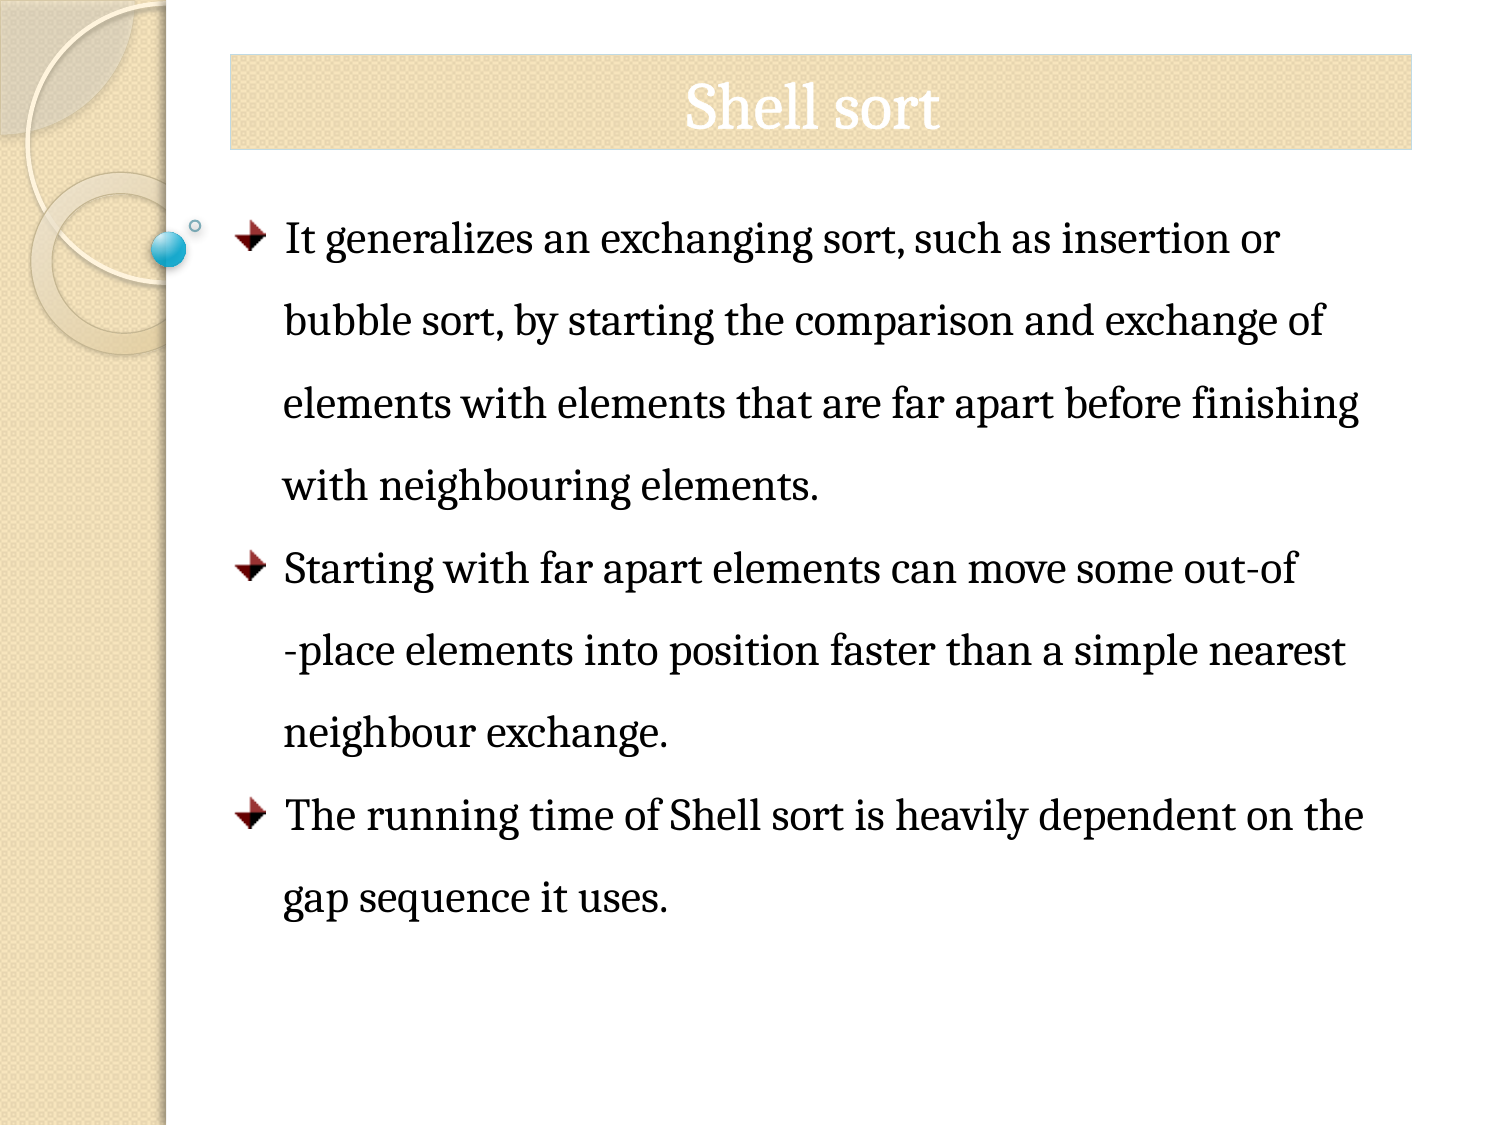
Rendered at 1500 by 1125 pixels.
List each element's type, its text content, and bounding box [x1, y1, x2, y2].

picture [233, 548, 266, 581]
text_box Shell sort [230, 54, 1412, 150]
picture [233, 795, 266, 829]
picture [233, 218, 266, 251]
text_box It generalizes an exchanging sort, such as insertion or bubble sort, by starting the comparison and exchange of elements with elements that are far apart before finishing with neighbouring elements. Starting with far apart elements can move some out-of -place elements into position faster than a simple nearest neighbour exchange. The running time of Shell sort is heavily dependent on the gap sequence it uses. [218, 172, 1447, 930]
